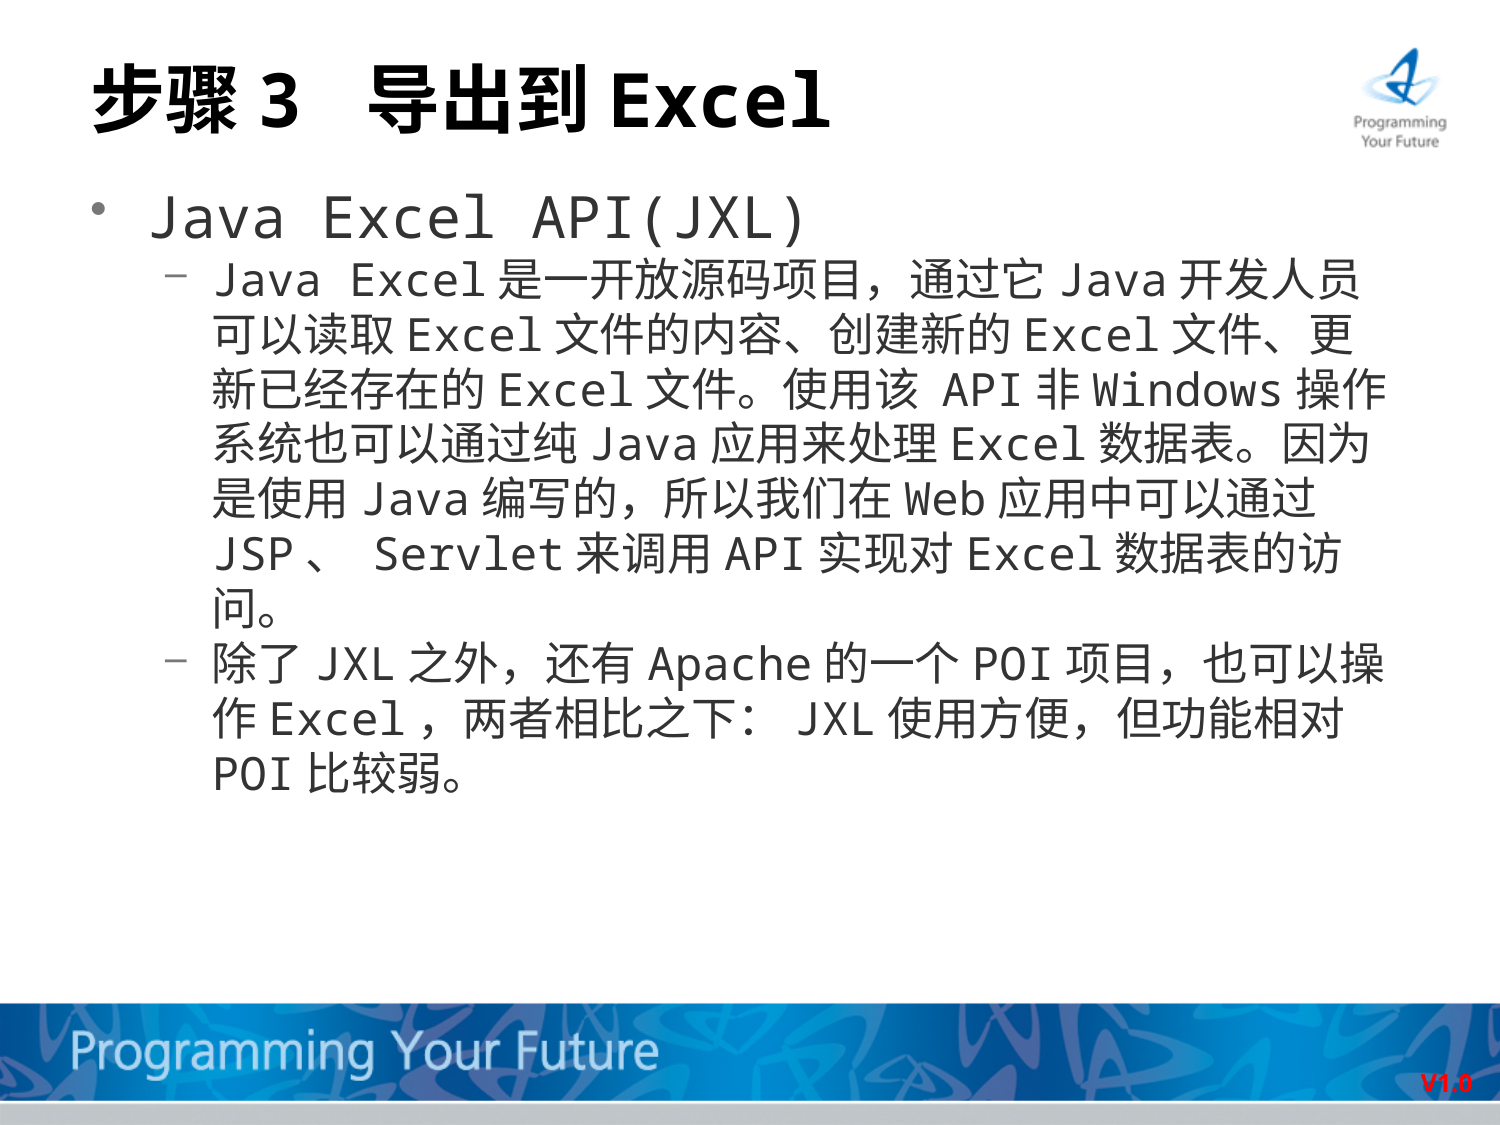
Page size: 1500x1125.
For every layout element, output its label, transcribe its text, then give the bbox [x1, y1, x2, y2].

picture [0, 997, 1500, 1125]
picture [1340, 42, 1461, 157]
list Java Excel API(JXL) Java Excel是一开放源码项目，通过它Java开发人员可以读取Excel文件的内容、创建新的Excel文件、更新已经存在的Excel文件。使用该 API非Windows操作系统也可以通过纯Java应用来处理Excel数据表。因为是使用Java编写的，所以我们在Web应用中可以通过JSP、 Servlet来调用API实现对Excel数据表的访问。 除了JXL之外，还有Apache的一个POI项目，也可以操作Excel，两者相比之下：JXL使用方便，但功能相对POI比较弱。 [74, 172, 1412, 988]
title 步骤3 导出到Excel [74, 44, 1271, 162]
